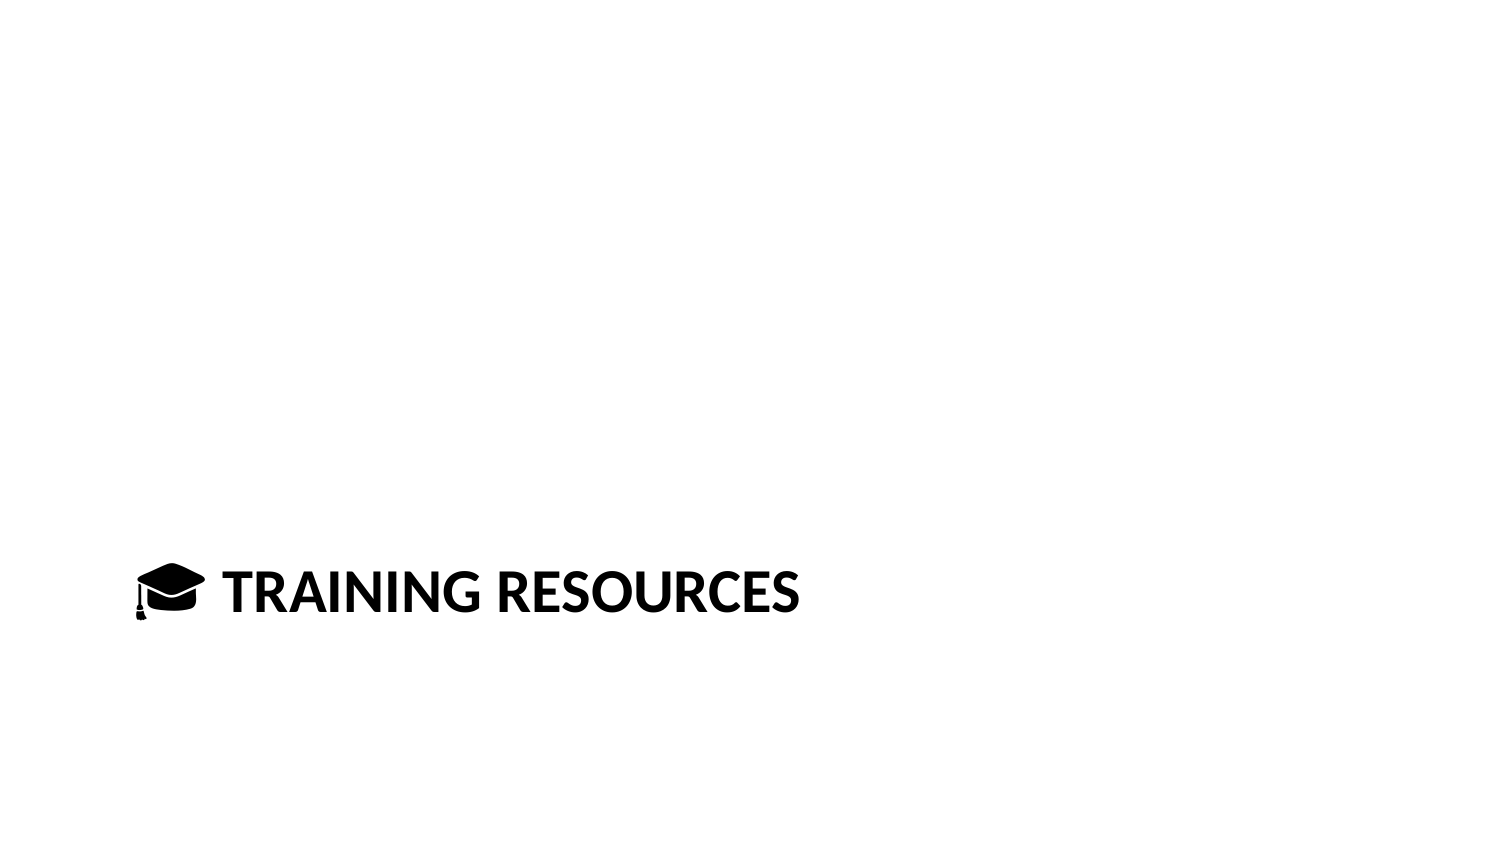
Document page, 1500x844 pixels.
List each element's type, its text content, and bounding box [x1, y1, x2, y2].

title 🎓 Training Resources [118, 542, 1394, 710]
